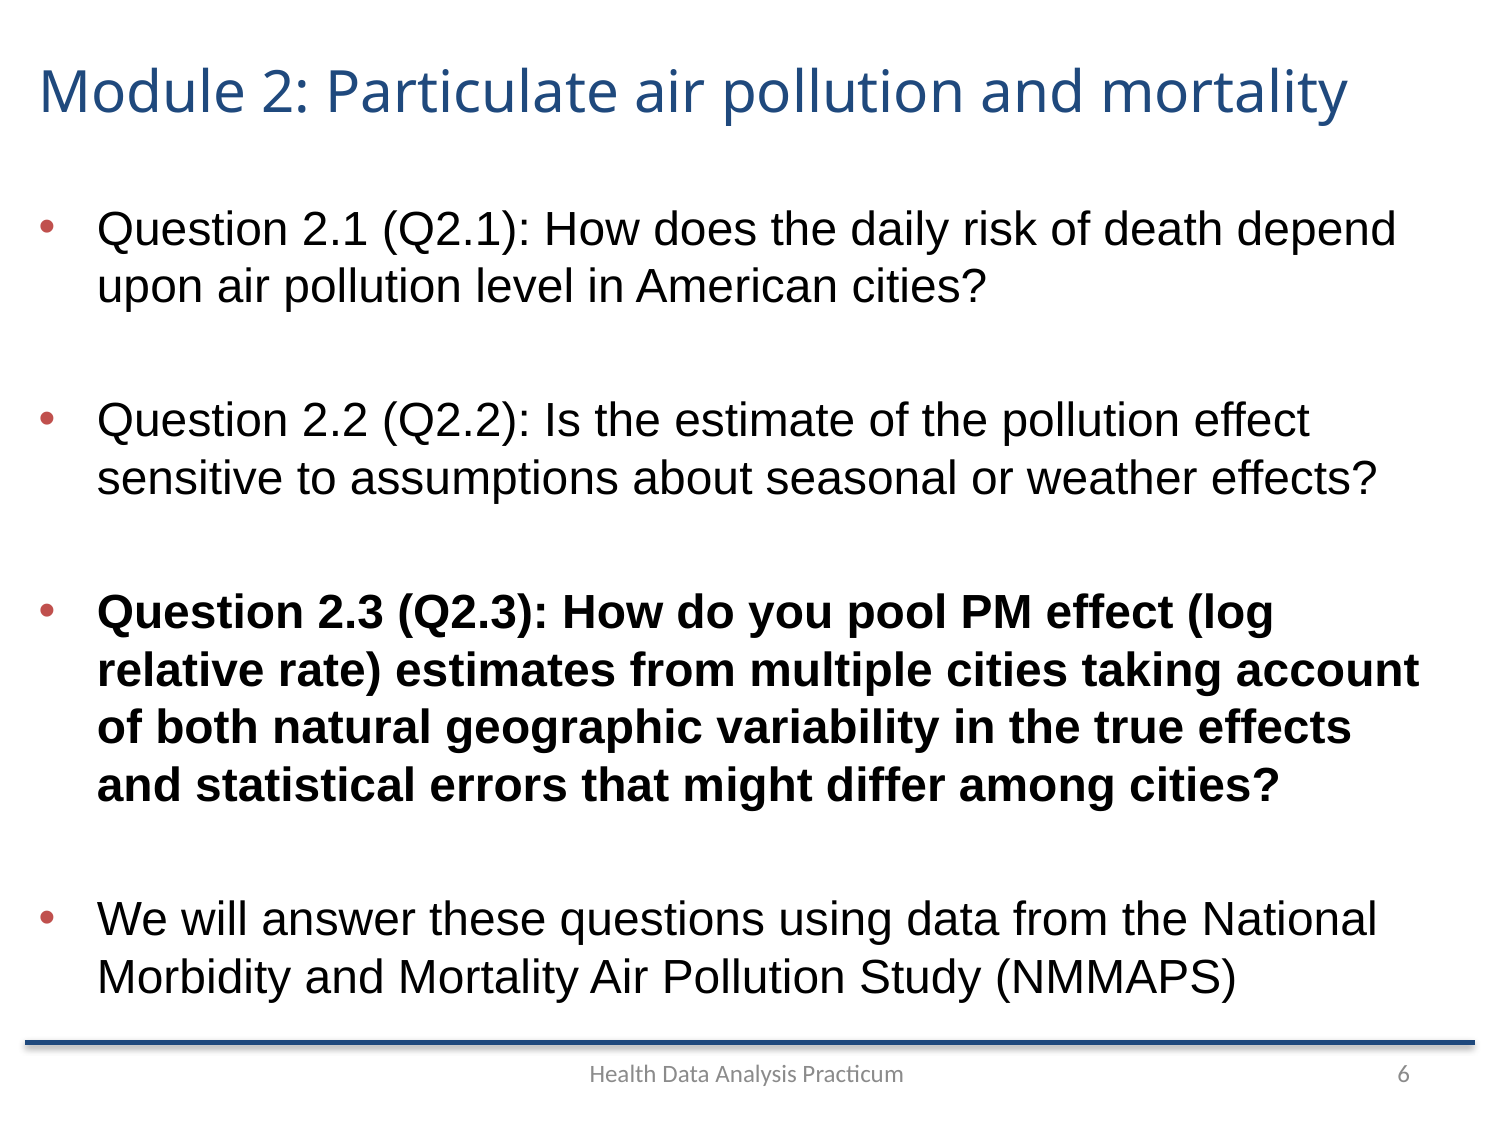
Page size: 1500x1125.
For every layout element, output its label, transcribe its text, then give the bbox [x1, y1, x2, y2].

footer Health Data Analysis Practicum [425, 1042, 1075, 1103]
title Module 2: Particulate air pollution and mortality [23, 21, 1467, 157]
list Question 2.1 (Q2.1): How does the daily risk of death depend upon air pollution level in American cities? Question 2.2 (Q2.2): Is the estimate of the pollution effect sensitive to assumptions about seasonal or weather effects? Question 2.3 (Q2.3): How do you pool PM effect (log relative rate) estimates from multiple cities taking account of both natural geographic variability in the true effects and statistical errors that might differ among cities? We will answer these questions using data from the National Morbidity and Mortality Air Pollution Study (NMMAPS) [23, 189, 1467, 1021]
slide_number 6 [1075, 1042, 1425, 1103]
